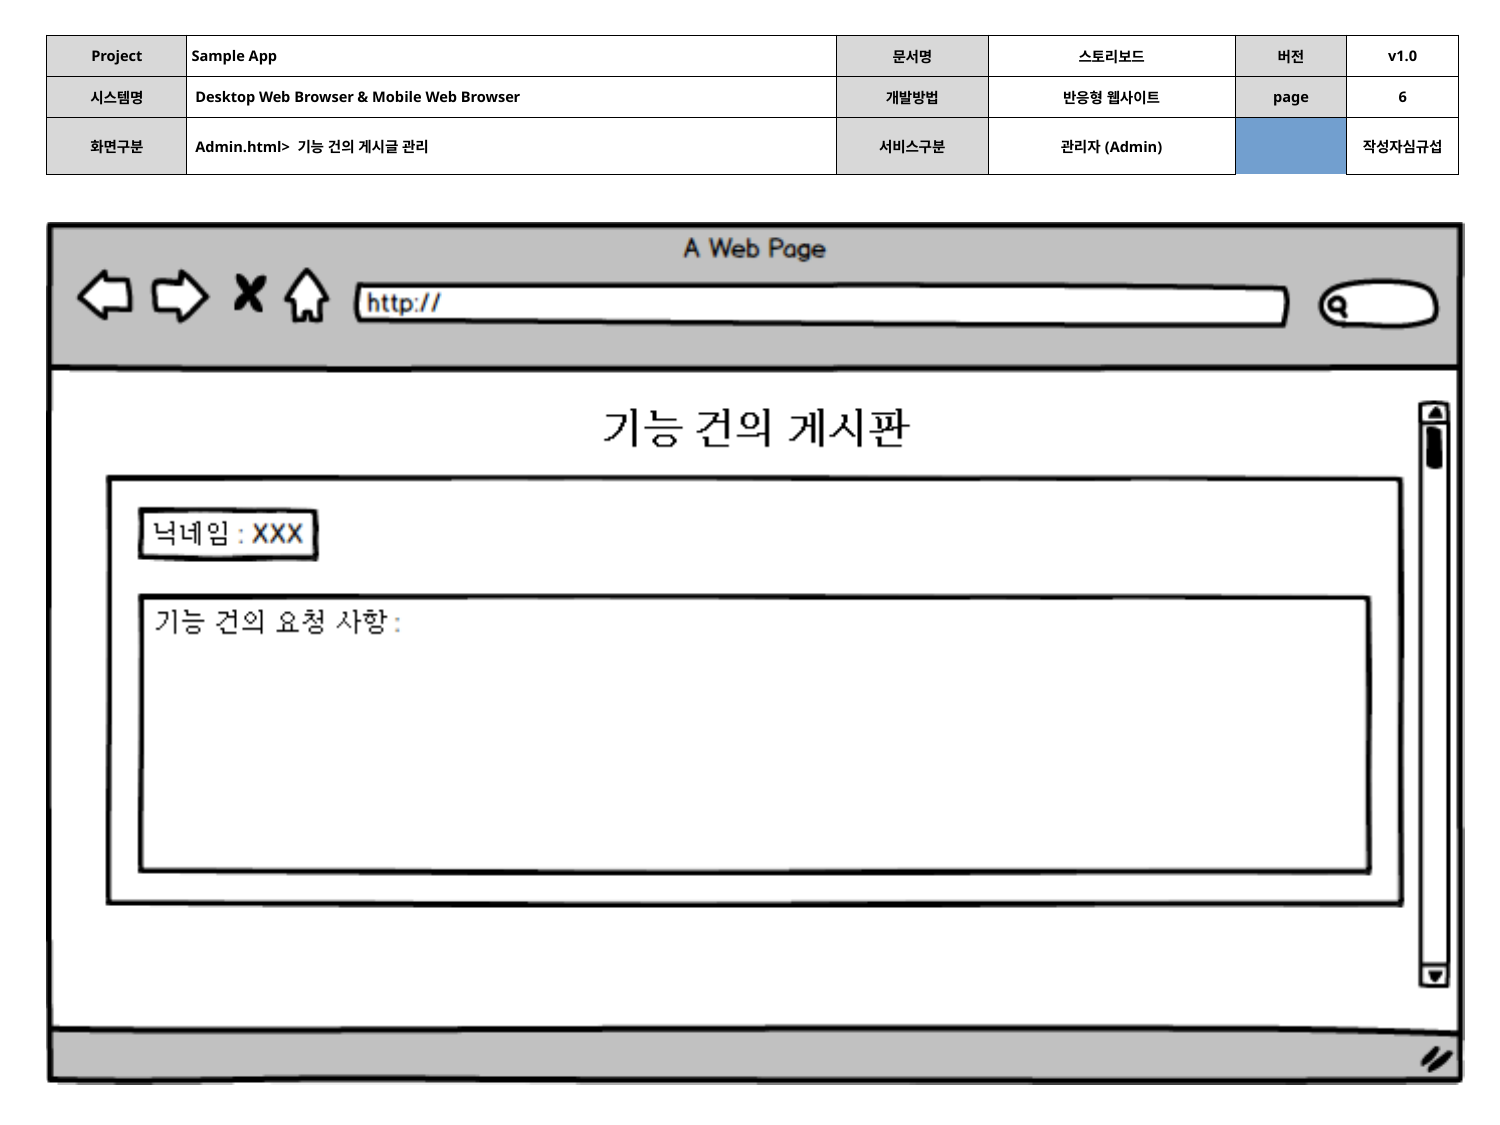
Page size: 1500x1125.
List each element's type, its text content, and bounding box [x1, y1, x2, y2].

table_cell 개발방법 [837, 77, 988, 117]
picture [46, 222, 1465, 1085]
table_cell page [1236, 77, 1346, 117]
table_header 스토리보드 [989, 36, 1235, 76]
table_header Sample App [187, 36, 836, 76]
table_cell Desktop Web Browser & Mobile Web Browser [187, 77, 836, 117]
table_cell Admin.html> 기능 건의 게시글 관리 [187, 118, 836, 174]
table_cell 시스템명 [47, 77, 186, 117]
table_header Project [47, 36, 186, 76]
table_header 버전 [1236, 36, 1346, 76]
table_cell 심규섭 [1347, 118, 1458, 174]
table_cell 관리자(Admin) [989, 118, 1235, 174]
table_header v1.0 [1347, 36, 1458, 76]
table_header 문서명 [837, 36, 988, 76]
table_cell 반응형 웹사이트 [989, 77, 1235, 117]
table_cell 6 [1347, 77, 1458, 117]
table_cell 서비스구분 [837, 118, 988, 174]
table_cell 화면구분 [47, 118, 186, 174]
